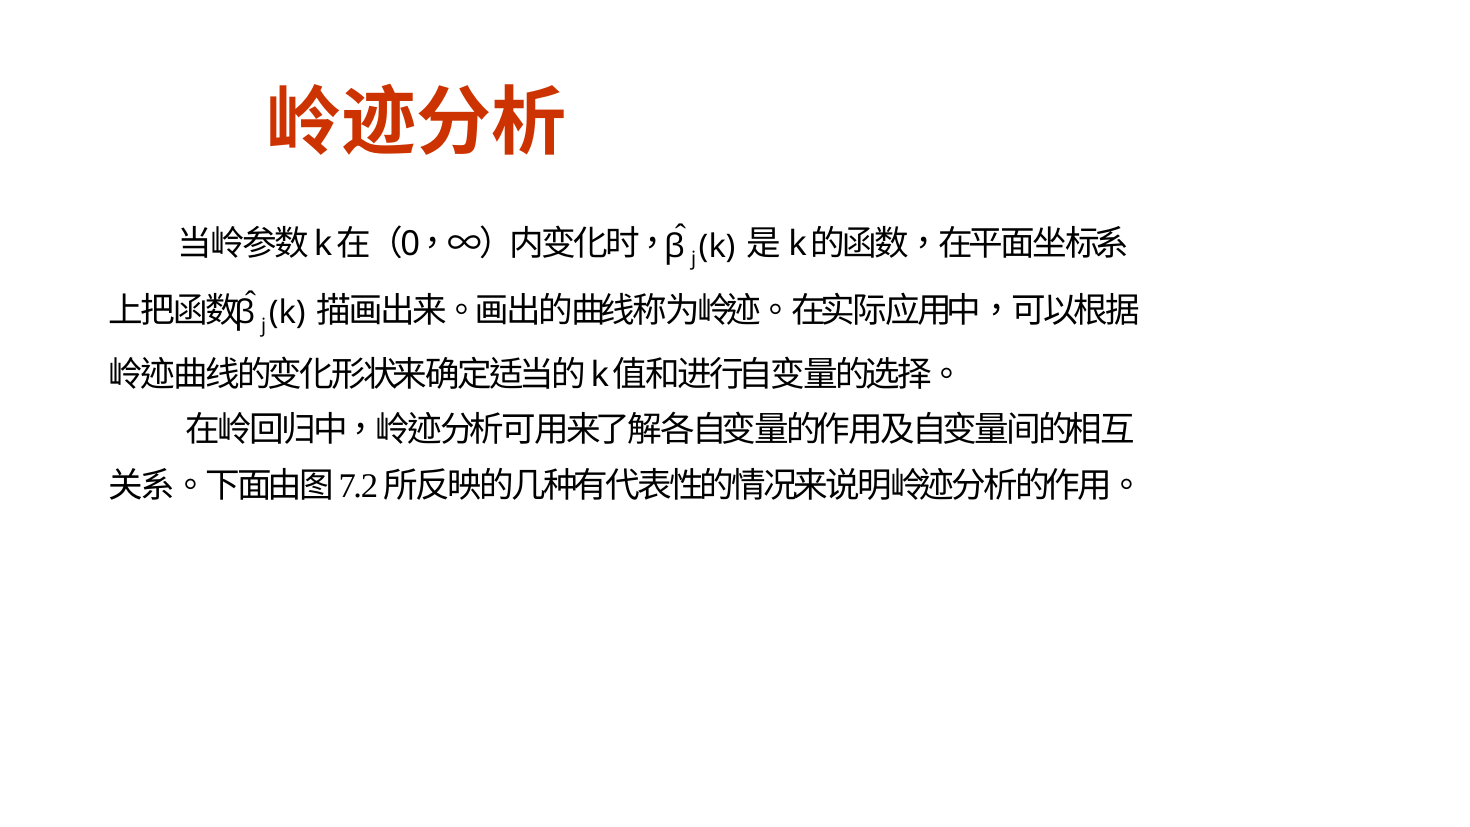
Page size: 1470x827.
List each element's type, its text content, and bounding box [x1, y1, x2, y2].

title 岭迹分析 [101, 43, 1369, 204]
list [108, 203, 1232, 656]
